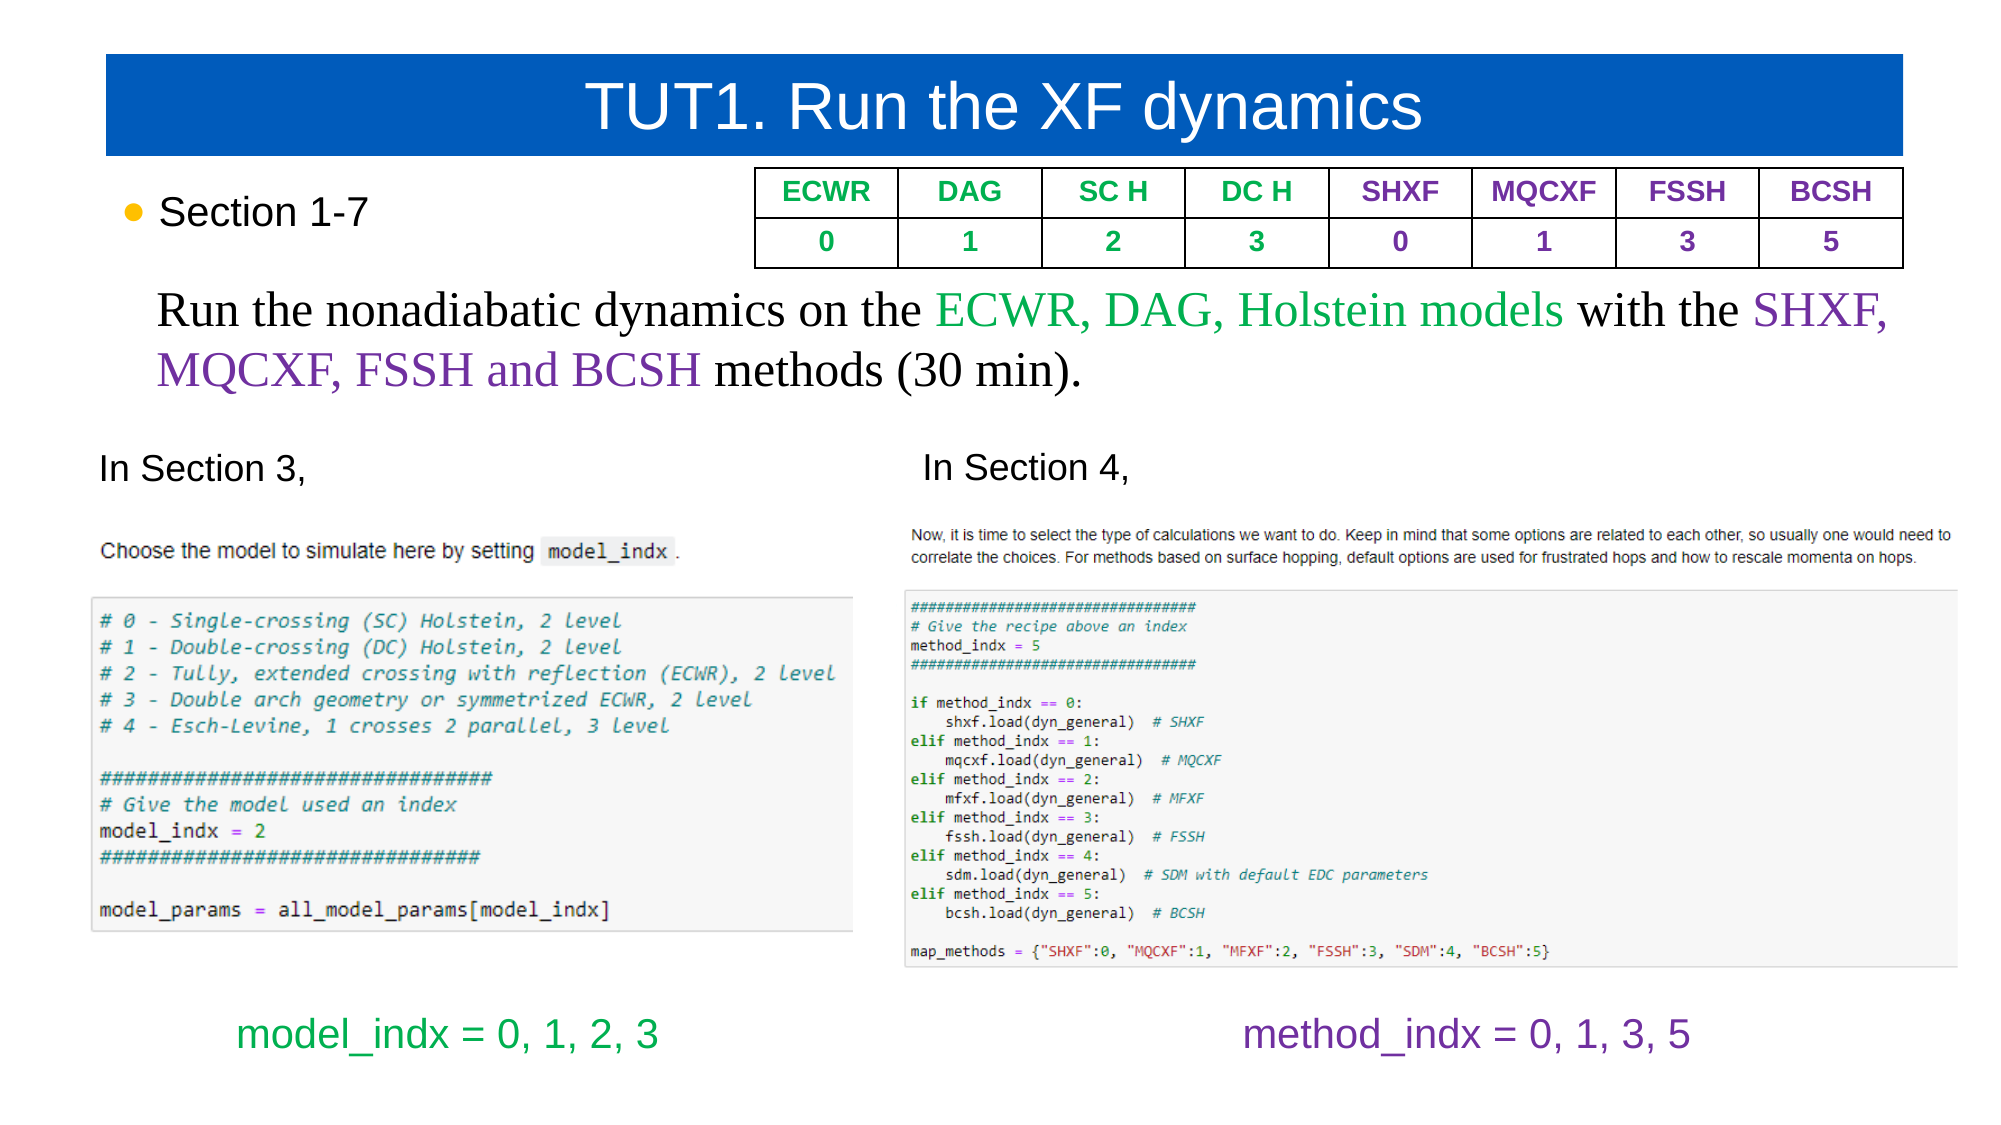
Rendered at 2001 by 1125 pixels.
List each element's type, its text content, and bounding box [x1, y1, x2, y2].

table_cell 1 [1473, 219, 1615, 267]
text_box In Section 4, [907, 435, 1146, 496]
table_header SHXF [1330, 169, 1471, 217]
table_cell 3 [1617, 219, 1758, 267]
picture [82, 525, 853, 943]
text_box model_indx = 0, 1, 2, 3 [221, 999, 675, 1065]
table_header SC H [1043, 169, 1184, 217]
table_header BCSH [1760, 169, 1902, 217]
table_header DC H [1186, 169, 1328, 217]
table_header DAG [899, 169, 1041, 217]
text_box method_indx = 0, 1, 3, 5 [1227, 999, 1707, 1065]
text_box Run the nonadiabatic dynamics on the ECWR, DAG, Holstein models with the SHXF, MQCXF, FSSH and BCSH methods (30 min). [141, 268, 1927, 404]
text_box In Section 3, [83, 436, 322, 496]
list Section 1-7 [106, 177, 1904, 1083]
table_cell 3 [1186, 219, 1328, 267]
table_cell 0 [756, 219, 897, 267]
table_cell 2 [1043, 219, 1184, 267]
title TUT1. Run the XF dynamics [106, 37, 1904, 177]
table_header FSSH [1617, 169, 1758, 217]
table_cell 1 [899, 219, 1041, 267]
table_cell 5 [1760, 219, 1902, 267]
picture [896, 519, 1959, 973]
table_header ECWR [756, 169, 897, 217]
table_cell 0 [1330, 219, 1471, 267]
table_header MQCXF [1473, 169, 1615, 217]
